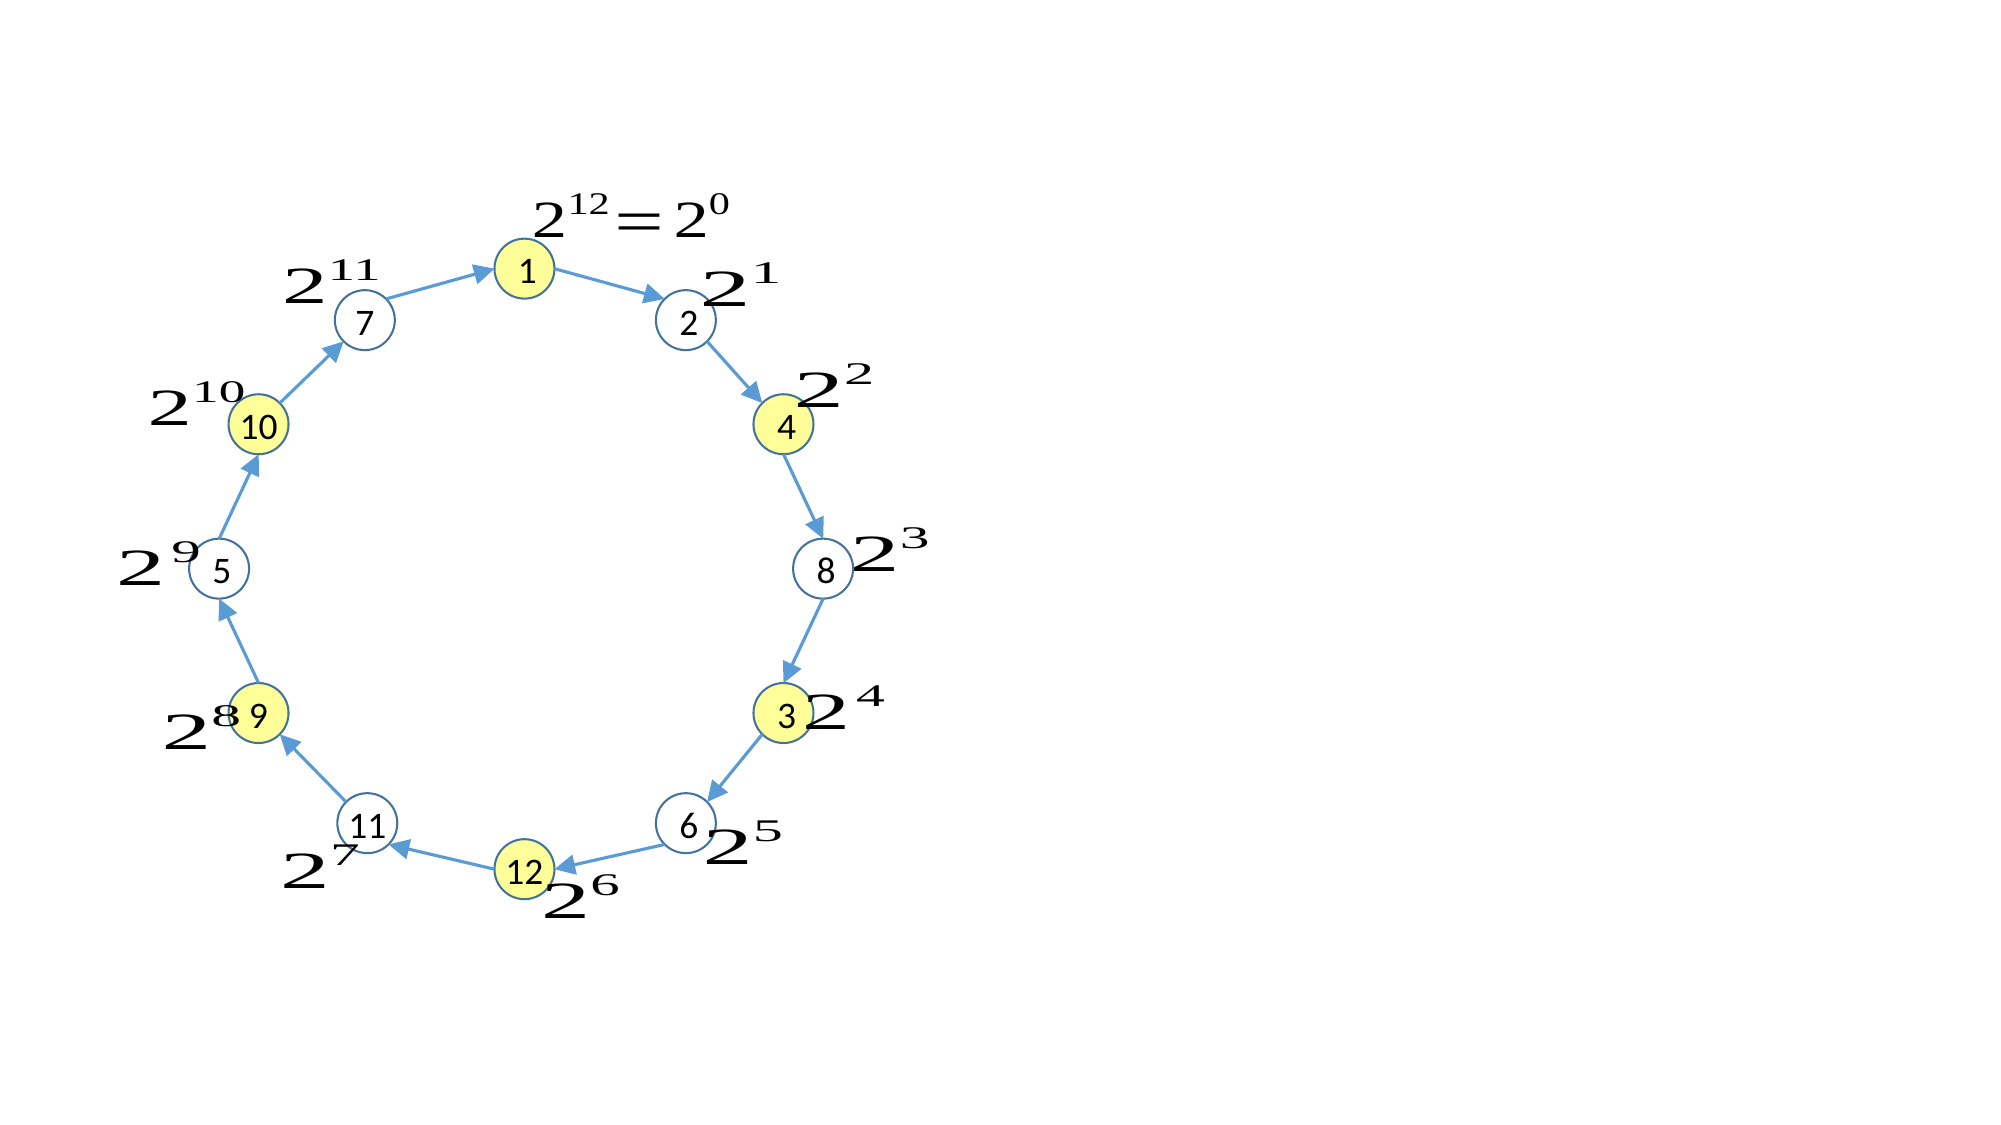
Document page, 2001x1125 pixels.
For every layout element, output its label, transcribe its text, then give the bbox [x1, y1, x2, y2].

text_box 9 [227, 716, 233, 725]
text_box 11 [336, 792, 399, 855]
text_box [554, 844, 665, 870]
text_box 3 [752, 682, 815, 745]
text_box 12 [493, 838, 556, 901]
text_box 6 [654, 792, 717, 855]
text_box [783, 598, 824, 684]
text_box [707, 734, 763, 803]
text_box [279, 734, 347, 803]
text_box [388, 844, 495, 870]
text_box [554, 268, 665, 299]
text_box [707, 341, 763, 404]
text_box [219, 598, 259, 684]
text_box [219, 454, 259, 539]
text_box 4 [752, 393, 815, 456]
text_box 2 [654, 289, 717, 352]
text_box 1 [493, 237, 556, 300]
text_box 5 [188, 537, 251, 600]
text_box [279, 341, 344, 404]
text_box 8 [792, 537, 855, 600]
text_box 7 [333, 289, 396, 352]
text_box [386, 268, 495, 299]
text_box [783, 454, 824, 539]
text_box 9 [228, 682, 290, 745]
text_box 10 [227, 393, 290, 456]
